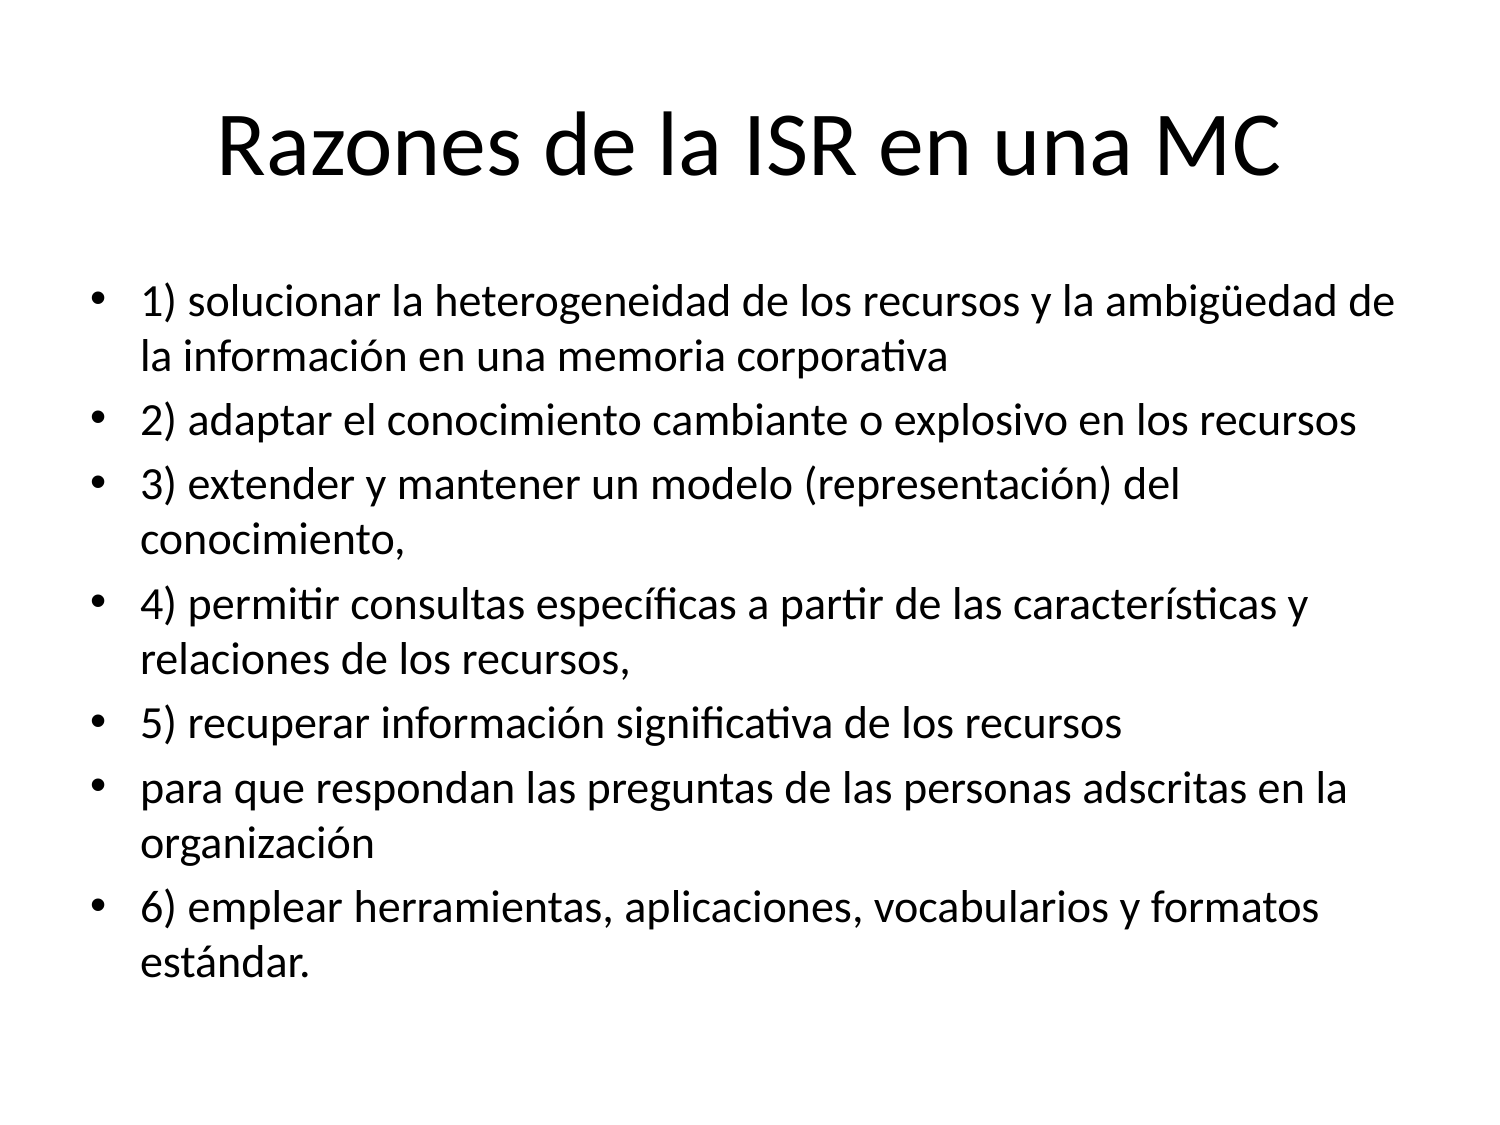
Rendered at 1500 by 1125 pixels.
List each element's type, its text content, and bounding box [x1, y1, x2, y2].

list 1) solucionar la heterogeneidad de los recursos y la ambigüedad de la información en una memoria corporativa 2) adaptar el conocimiento cambiante o explosivo en los recursos 3) extender y mantener un modelo (representación) del conocimiento, 4) permitir consultas específicas a partir de las características y relaciones de los recursos, 5) recuperar información significativa de los recursos para que respondan las preguntas de las personas adscritas en la organización 6) emplear herramientas, aplicaciones, vocabularios y formatos estándar. [75, 262, 1425, 1005]
title Razones de la ISR en una MC [75, 45, 1425, 233]
